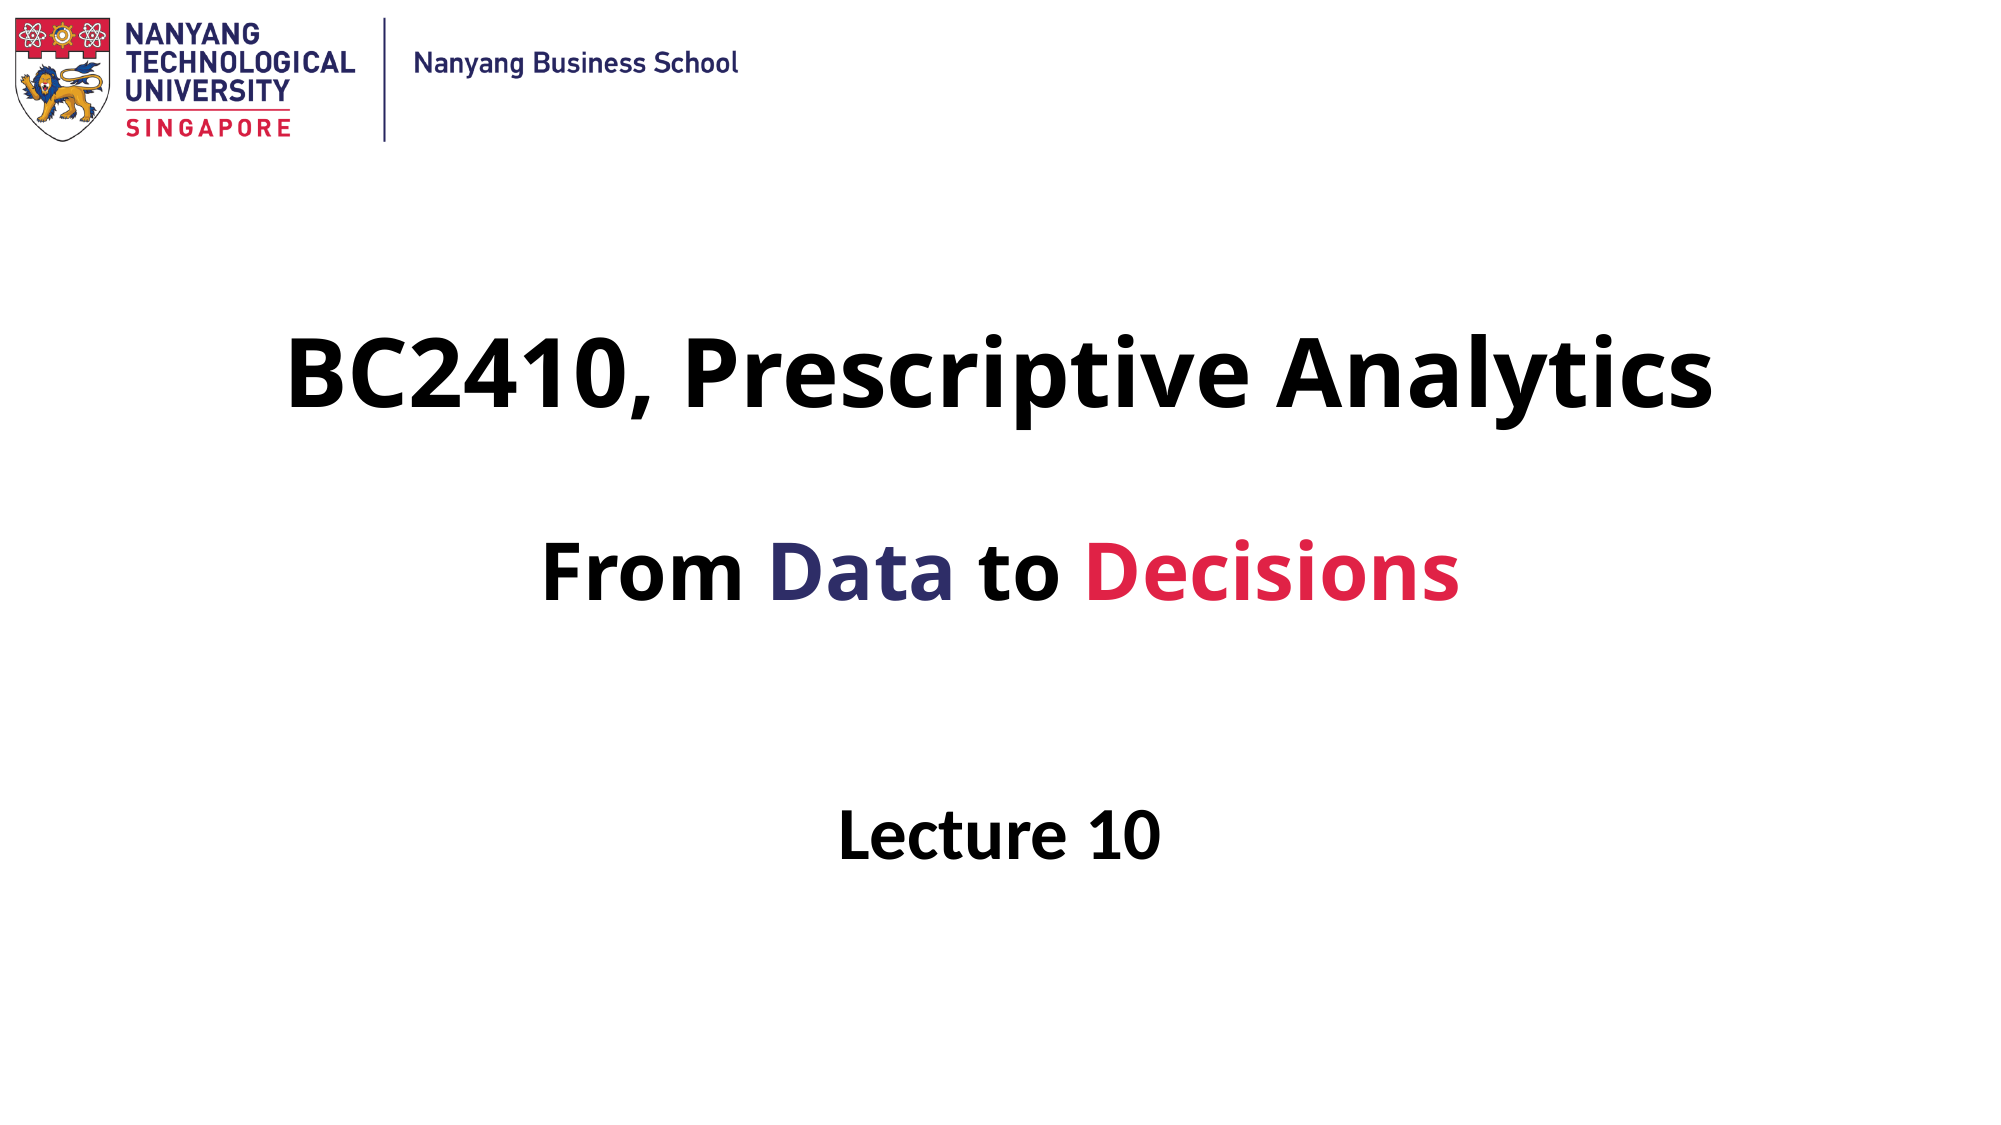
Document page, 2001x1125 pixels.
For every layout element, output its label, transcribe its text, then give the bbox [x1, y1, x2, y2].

title BC2410, Prescriptive Analytics From Data to Decisions [249, 287, 1750, 626]
text_box Lecture 10 [500, 777, 1500, 882]
picture [0, 0, 753, 159]
